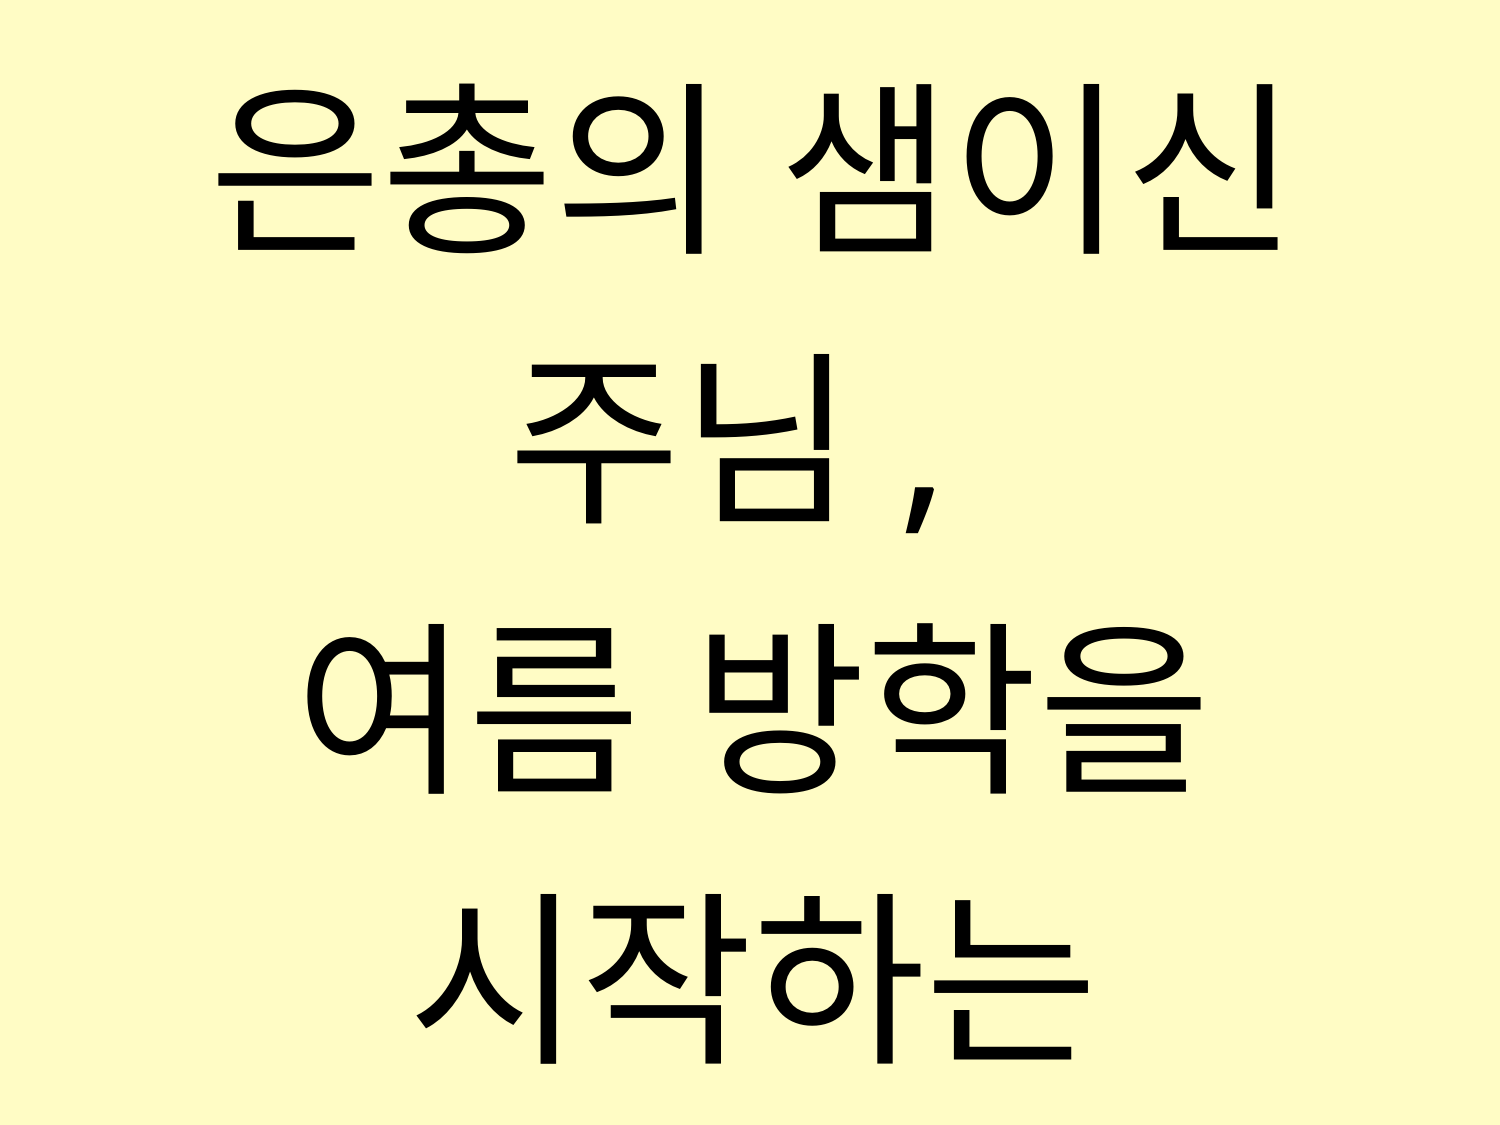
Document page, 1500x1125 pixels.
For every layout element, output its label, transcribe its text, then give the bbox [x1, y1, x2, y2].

text_box 은총의 샘이신 주님, 여름 방학을 시작하는 저희들을 위하여 기도드리니, 저희가 주님의 은총 안에서 [29, 0, 1477, 1125]
